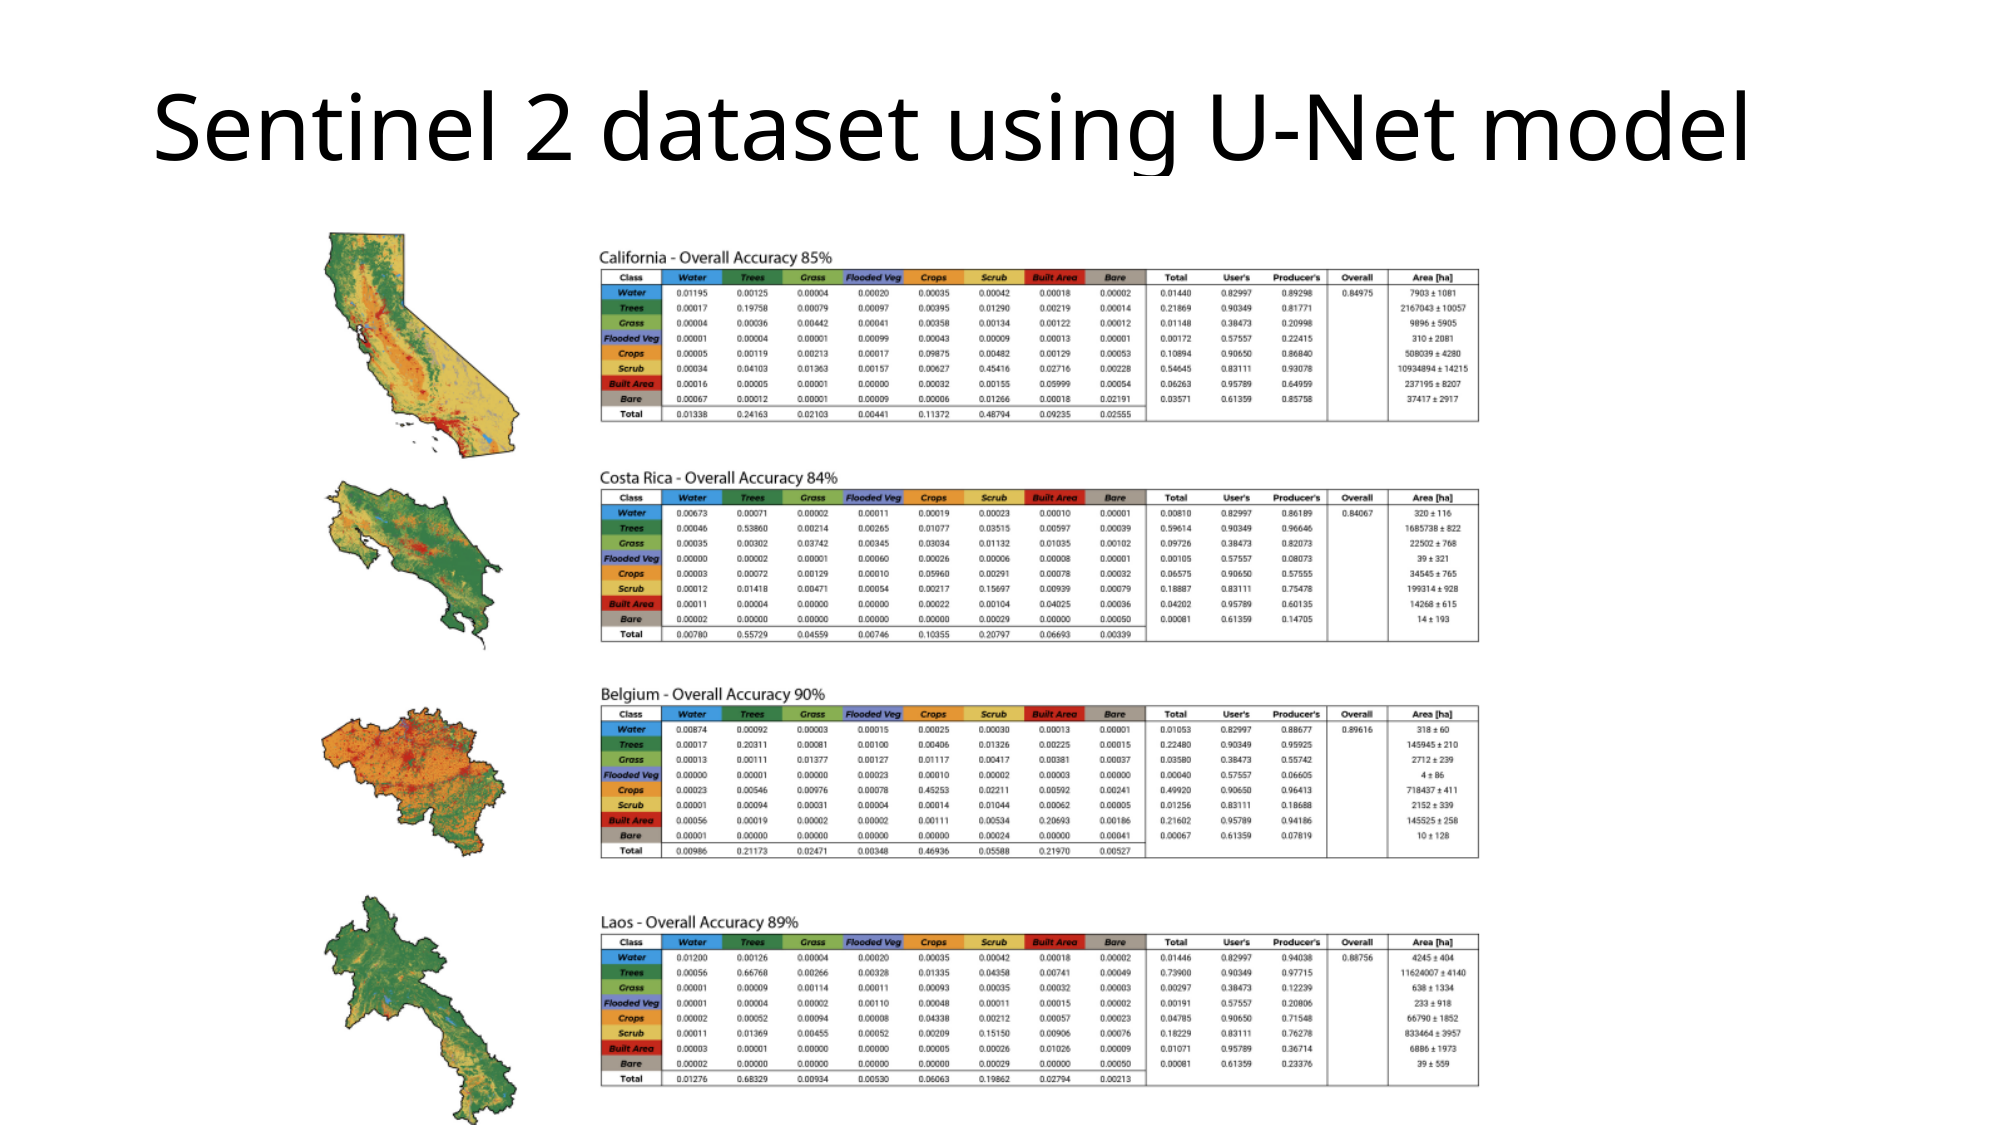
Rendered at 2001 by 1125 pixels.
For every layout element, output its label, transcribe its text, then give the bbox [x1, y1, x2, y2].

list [255, 176, 1592, 1125]
title Sentinel 2 dataset using U-Net model [137, 59, 1863, 203]
